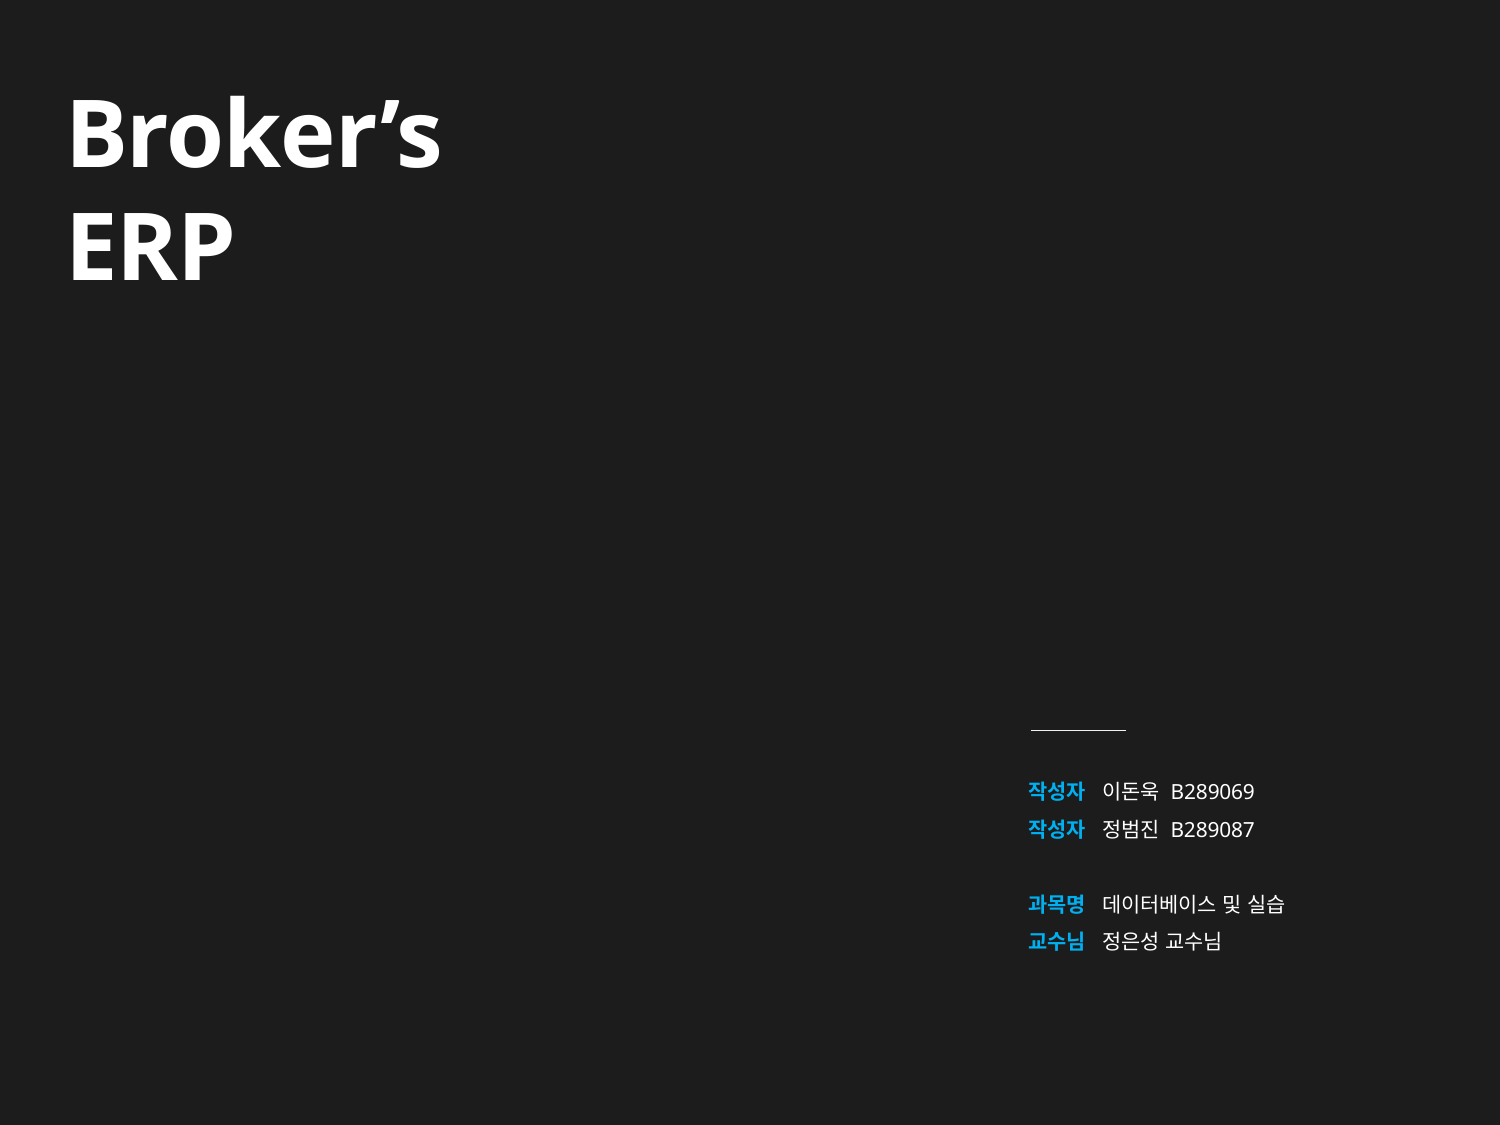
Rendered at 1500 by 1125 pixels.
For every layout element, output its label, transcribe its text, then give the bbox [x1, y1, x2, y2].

title Broker’s ERP [49, 66, 1325, 308]
text_box 작성자 이돈욱 B289069 작성자 정범진 B289087 과목명 데이터베이스 및 실습 교수님 정은성 교수님 [1013, 759, 1365, 962]
